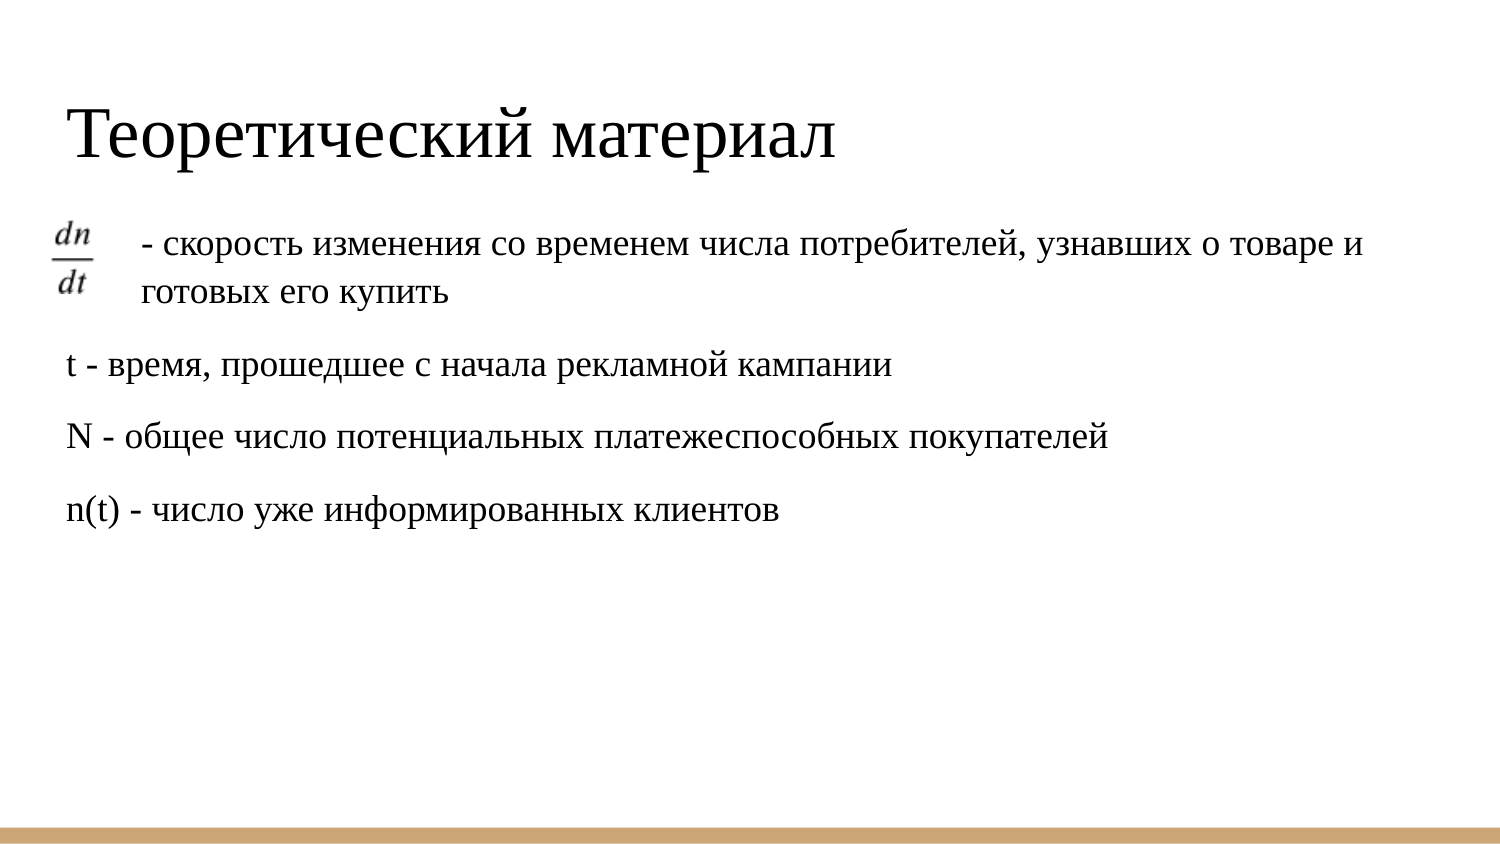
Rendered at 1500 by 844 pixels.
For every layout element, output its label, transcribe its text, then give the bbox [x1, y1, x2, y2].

picture [50, 220, 95, 294]
title Теоретический материал [51, 51, 1449, 189]
list - скорость изменения со временем числа потребителей, узнавших о товаре и готовых его купить t - время, прошедшее с начала рекламной кампании N - общее число потенциальных платежеспособных покупателей n(t) - число уже информированных клиентов [51, 200, 1449, 752]
